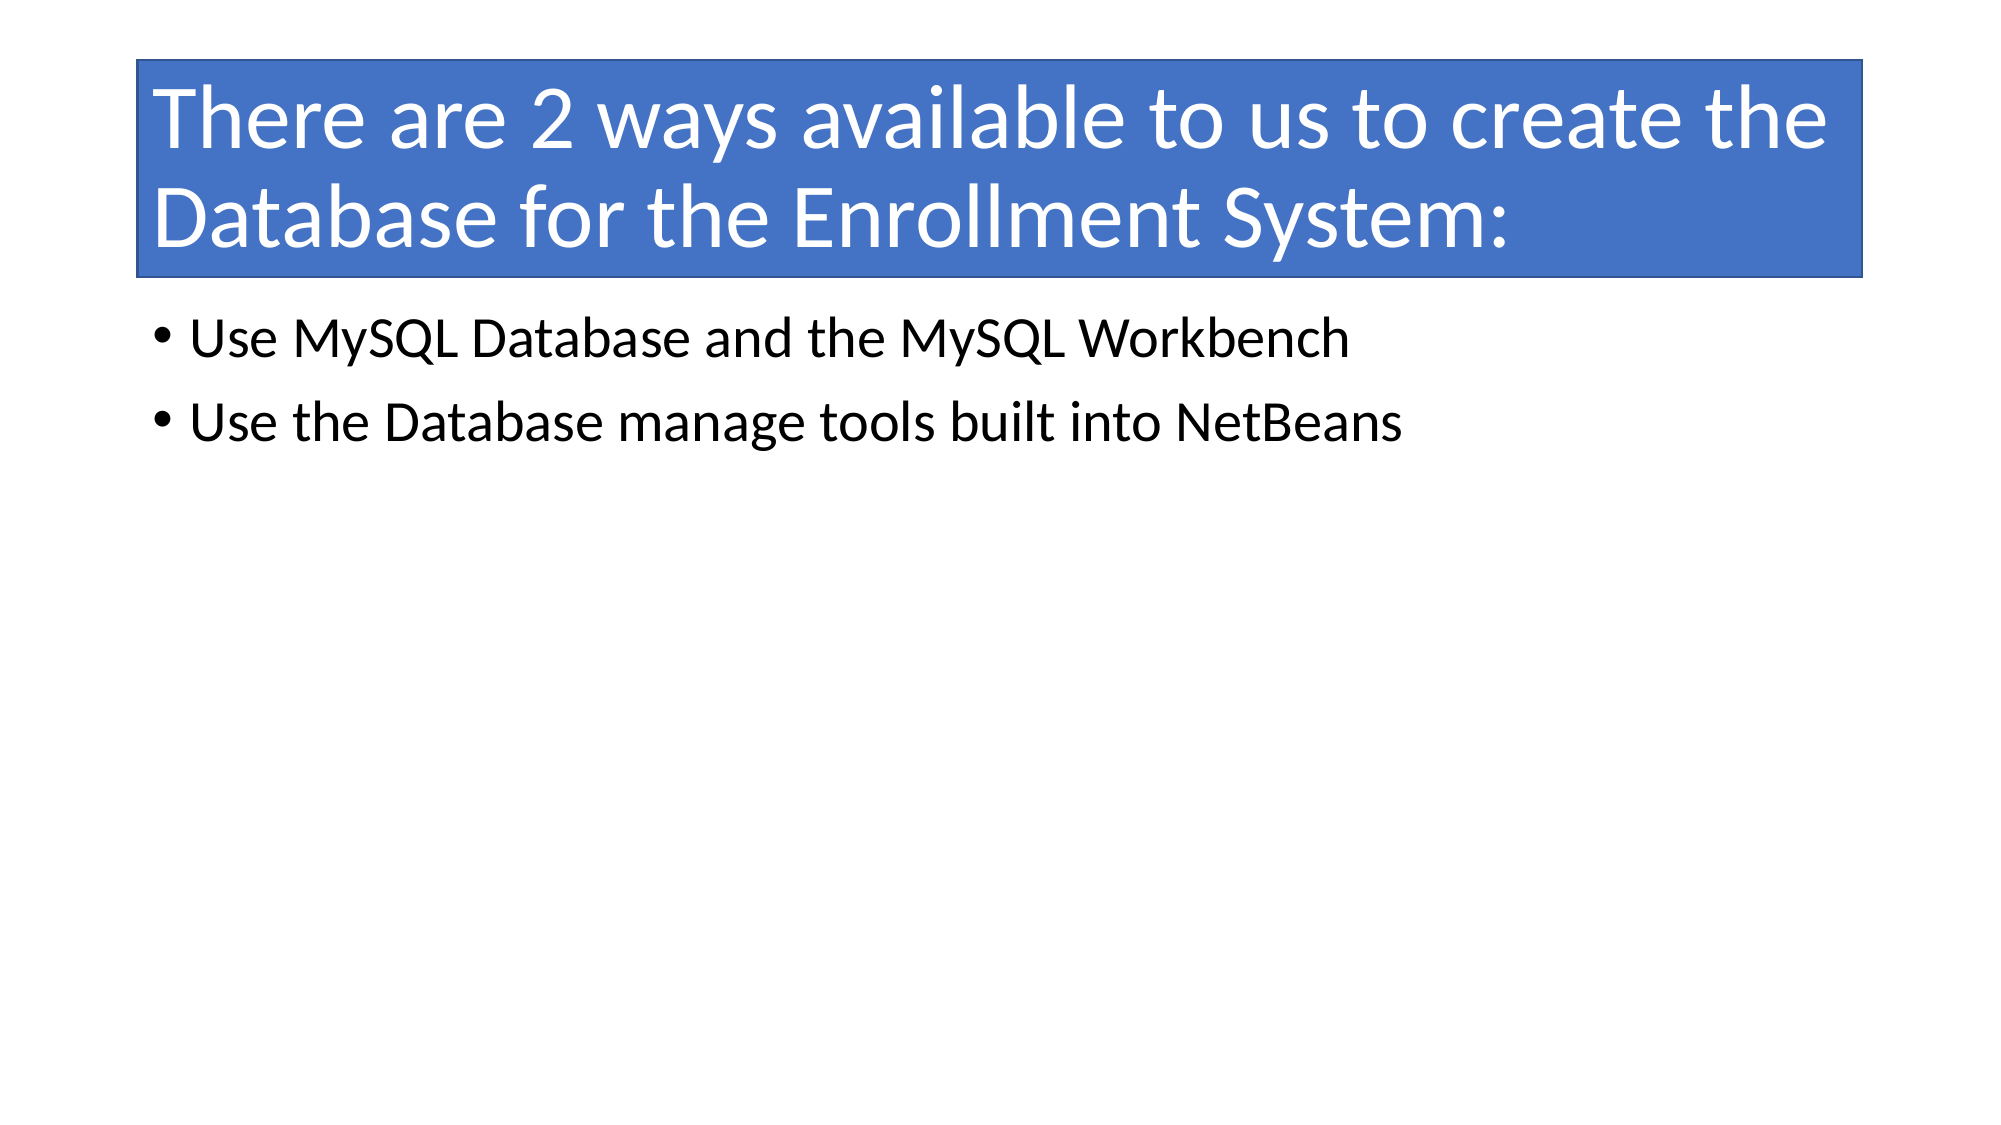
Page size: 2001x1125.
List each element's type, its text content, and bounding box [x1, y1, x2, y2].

list Use MySQL Database and the MySQL Workbench Use the Database manage tools built into NetBeans [137, 299, 1863, 1014]
title There are 2 ways available to us to create the Database for the Enrollment System: [136, 59, 1863, 278]
